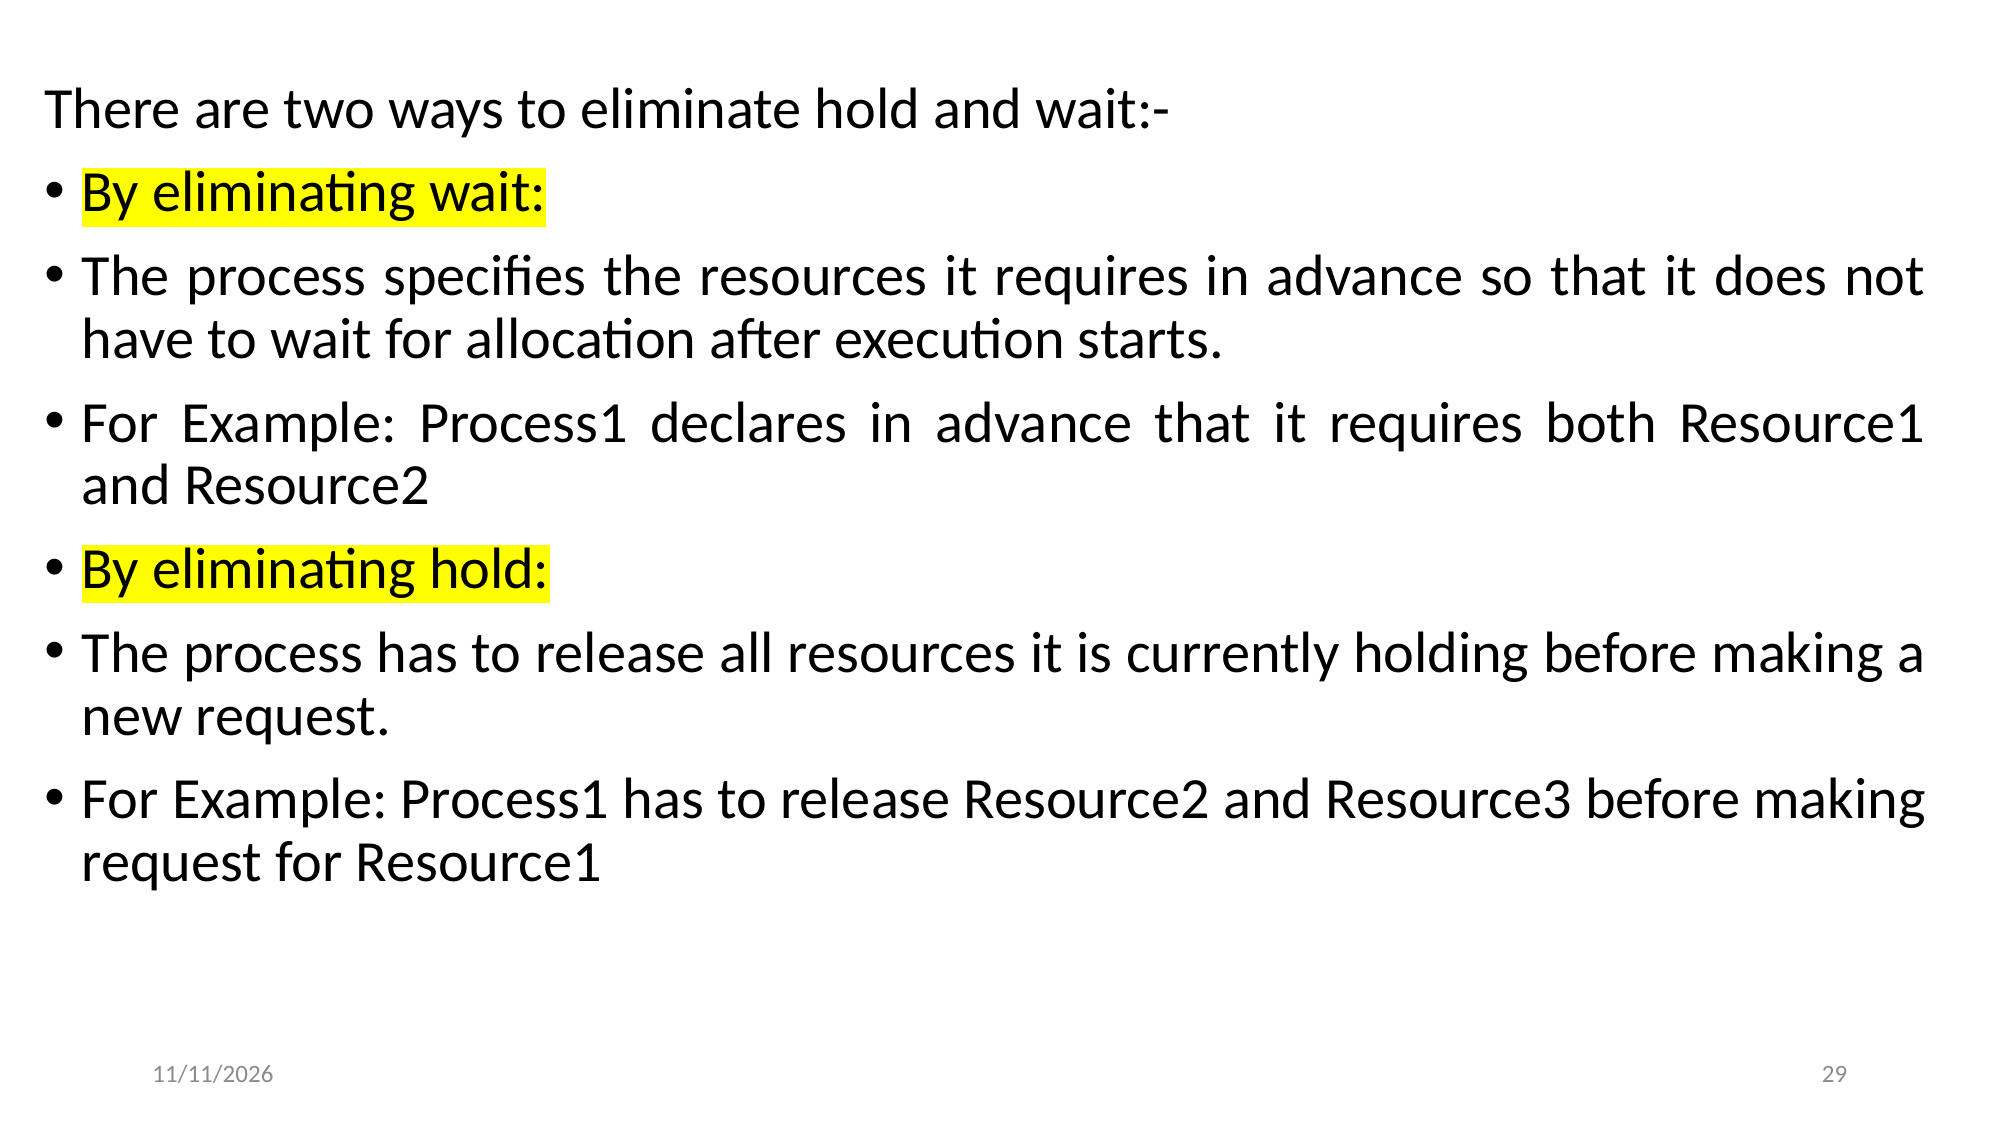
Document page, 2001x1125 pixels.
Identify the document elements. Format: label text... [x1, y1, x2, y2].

slide_number 29 [1412, 1042, 1863, 1103]
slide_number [137, 1042, 588, 1103]
list There are two ways to eliminate hold and wait:- By eliminating wait: The process specifies the resources it requires in advance so that it does not have to wait for allocation after execution starts. For Example: Process1 declares in advance that it requires both Resource1 and Resource2 By eliminating hold: The process has to release all resources it is currently holding before making a new request. For Example: Process1 has to release Resource2 and Resource3 before making request for Resource1 [29, 70, 1942, 1054]
